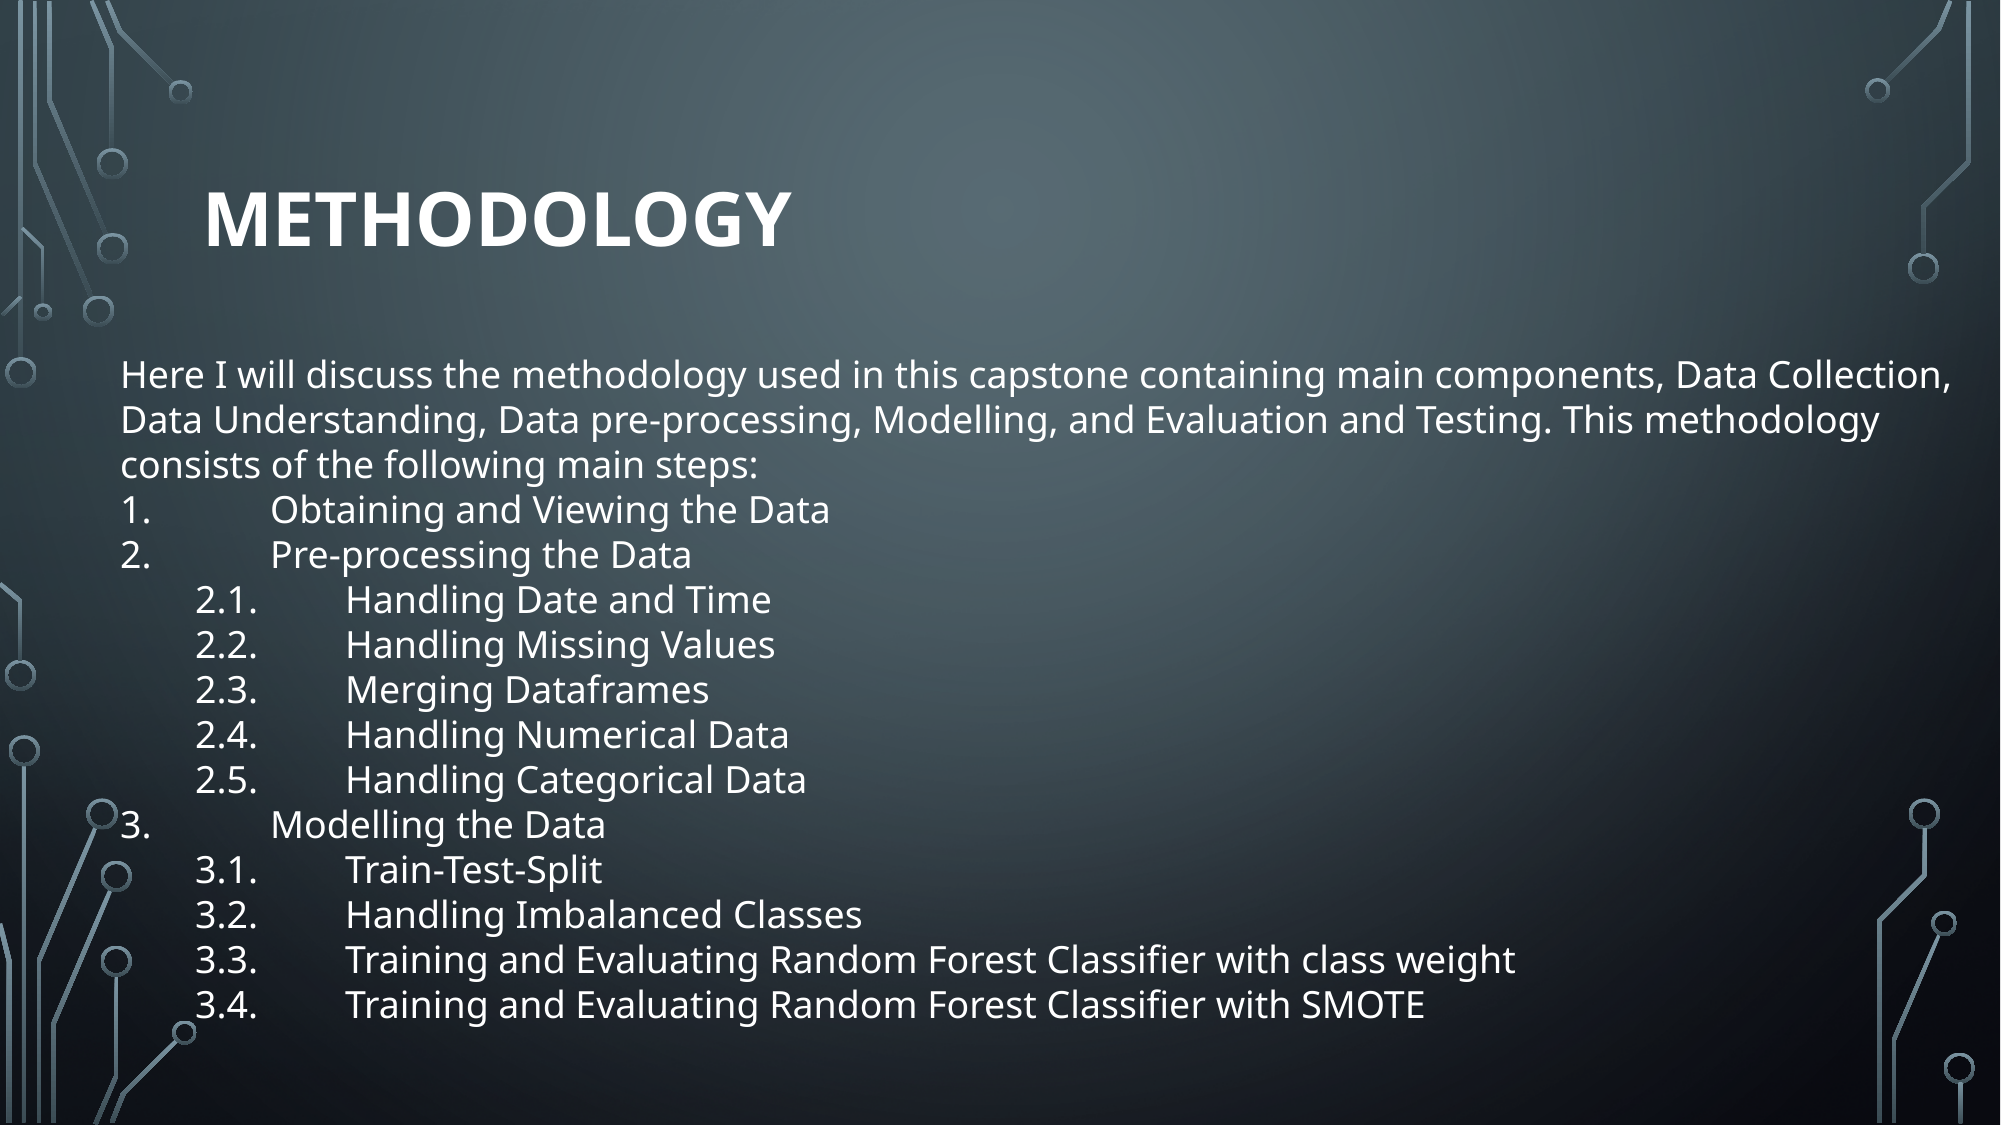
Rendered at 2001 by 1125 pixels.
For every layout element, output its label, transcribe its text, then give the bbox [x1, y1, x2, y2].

text_box Here I will discuss the methodology used in this capstone containing main components, Data Collection, Data Understanding, Data pre-processing, Modelling, and Evaluation and Testing. This methodology consists of the following main steps: 1. Obtaining and Viewing the Data 2. Pre-processing the Data 2.1. Handling Date and Time 2.2. Handling Missing Values 2.3. Merging Dataframes 2.4. Handling Numerical Data 2.5. Handling Categorical Data 3. Modelling the Data 3.1. Train-Test-Split 3.2. Handling Imbalanced Classes 3.3. Training and Evaluating Random Forest Classifier with class weight 3.4. Training and Evaluating Random Forest Classifier with SMOTE [105, 343, 2000, 1079]
title Methodology [187, 101, 1813, 343]
